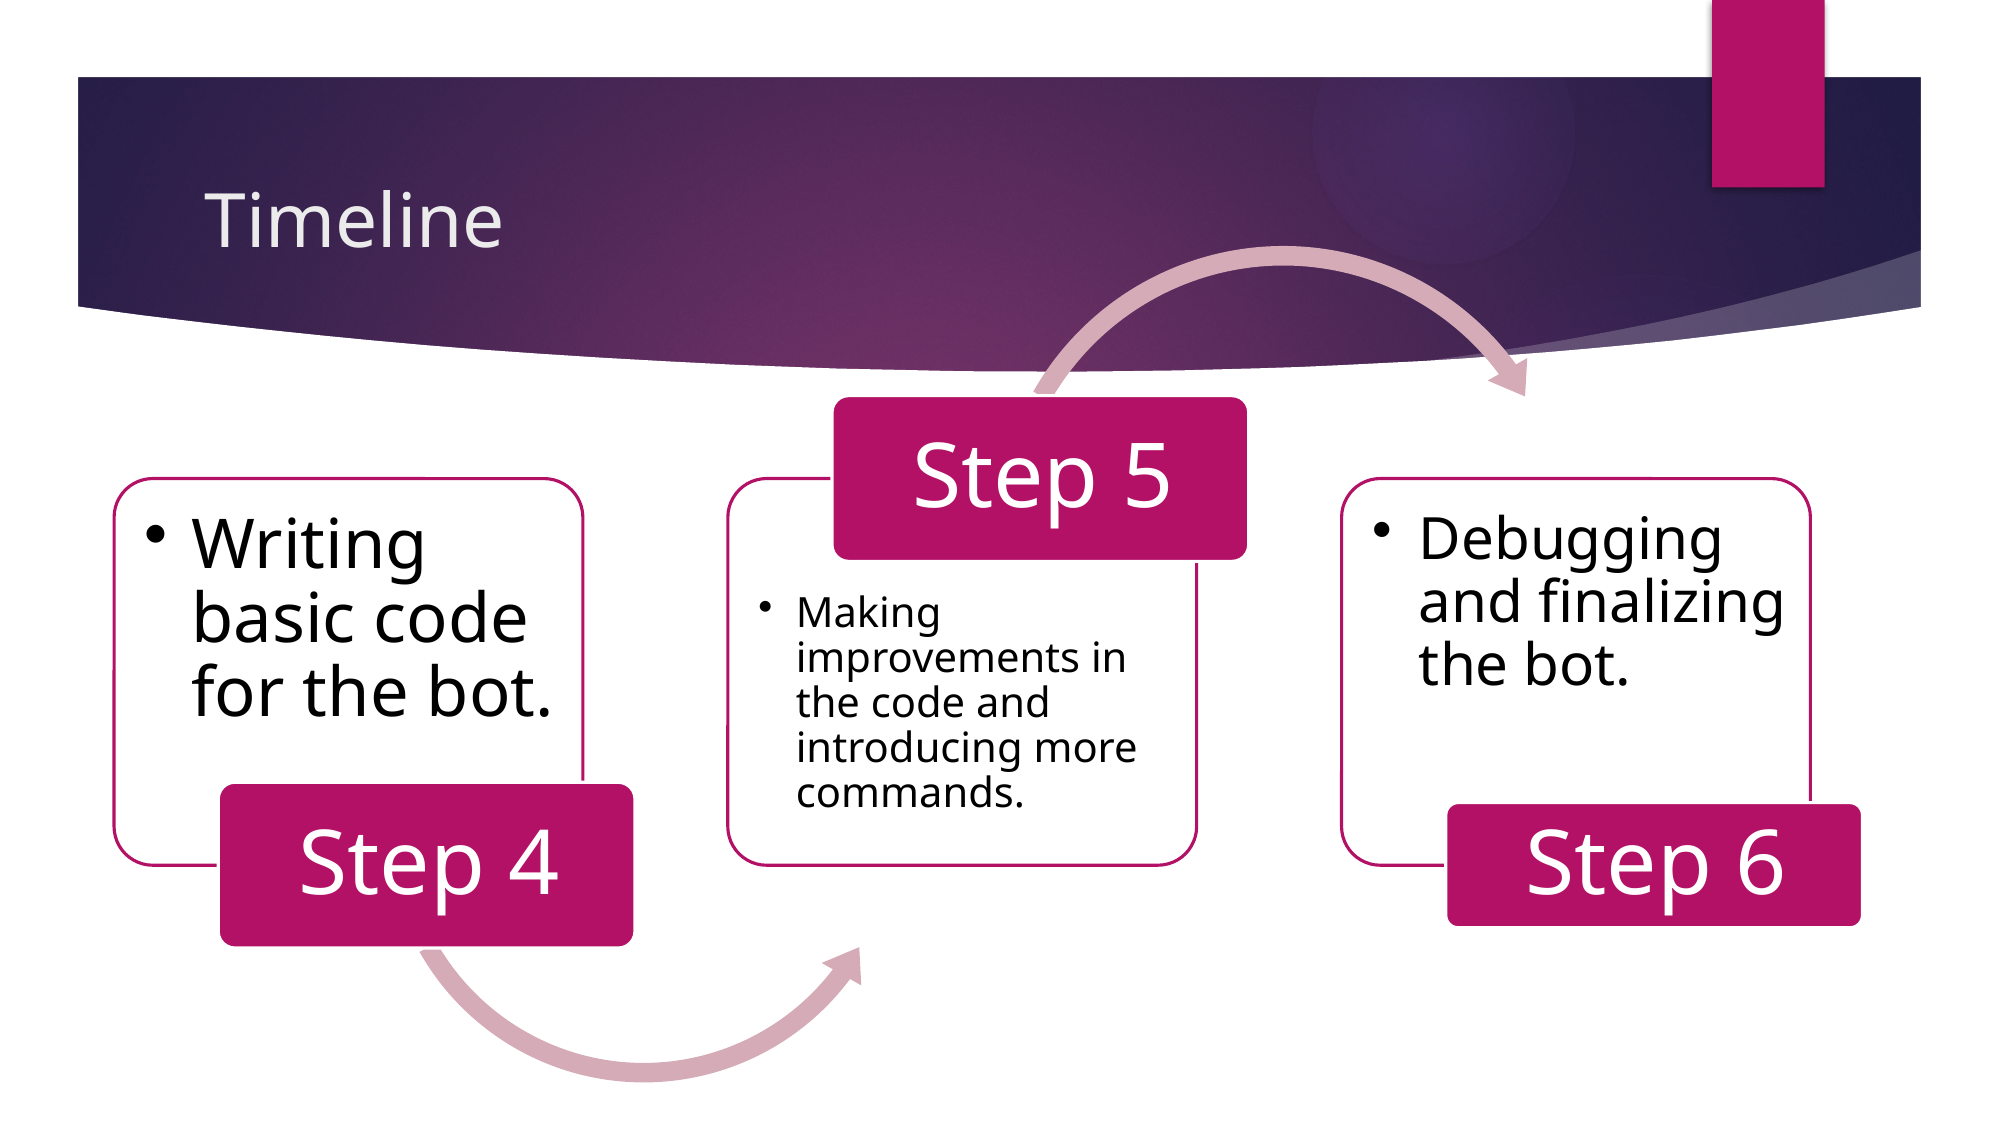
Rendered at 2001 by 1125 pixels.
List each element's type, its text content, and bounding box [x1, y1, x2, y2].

title Timeline [189, 159, 1627, 274]
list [59, 276, 1918, 1067]
